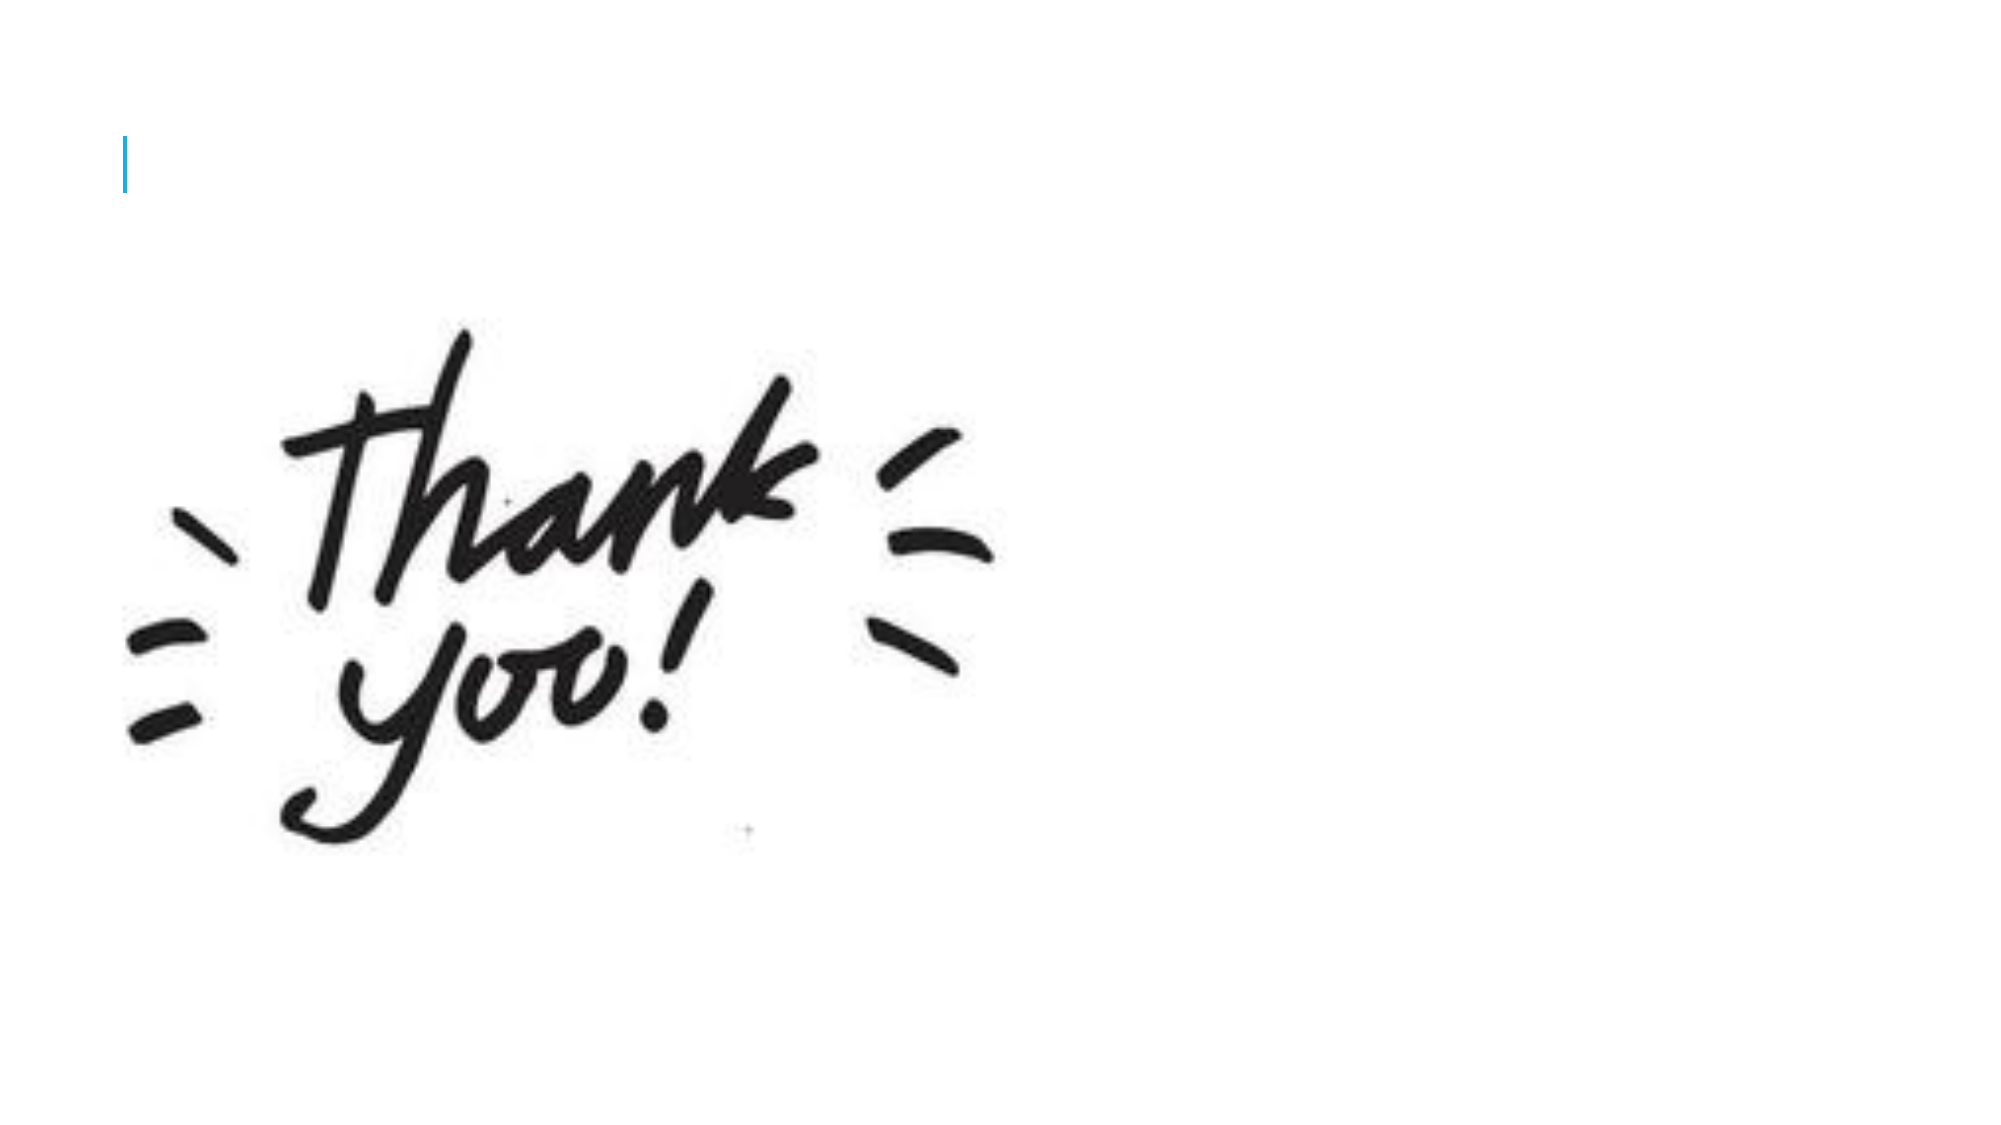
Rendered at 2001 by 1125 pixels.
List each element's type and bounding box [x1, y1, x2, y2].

picture [0, 193, 1221, 983]
